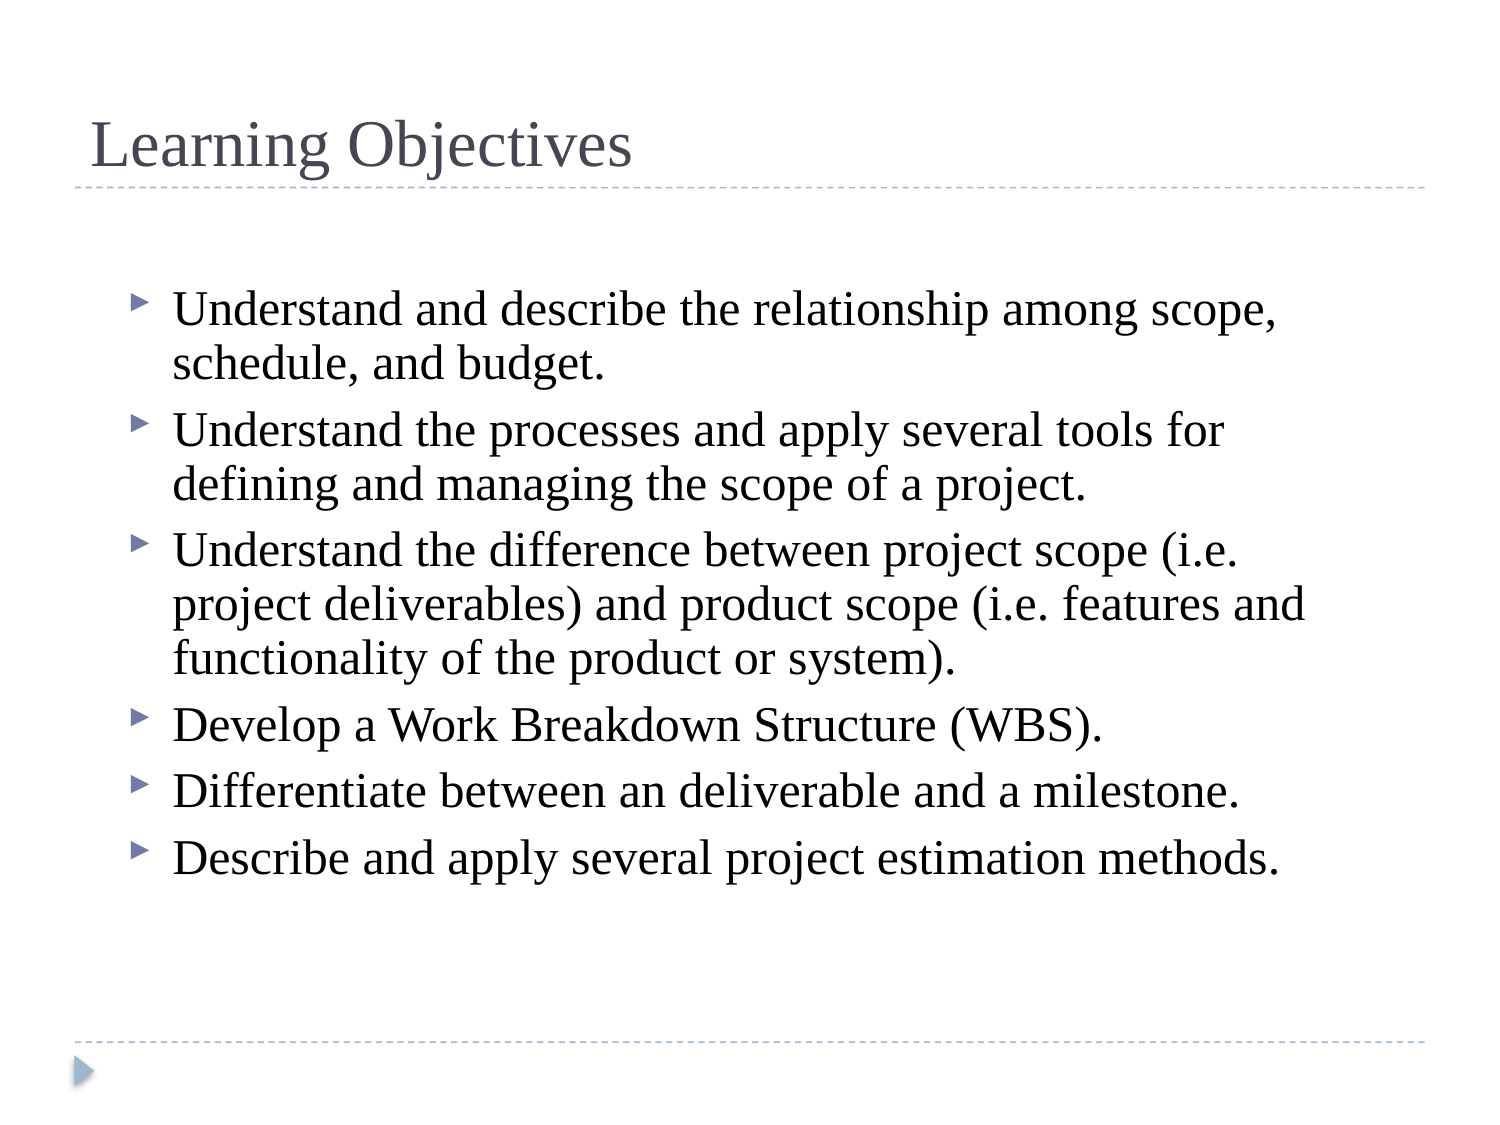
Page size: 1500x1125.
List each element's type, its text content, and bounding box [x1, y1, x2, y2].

list Understand and describe the relationship among scope, schedule, and budget. Understand the processes and apply several tools for defining and managing the scope of a project. Understand the difference between project scope (i.e. project deliverables) and product scope (i.e. features and functionality of the product or system). Develop a Work Breakdown Structure (WBS). Differentiate between an deliverable and a milestone. Describe and apply several project estimation methods. [112, 274, 1388, 1001]
title Learning Objectives [74, 24, 1426, 188]
